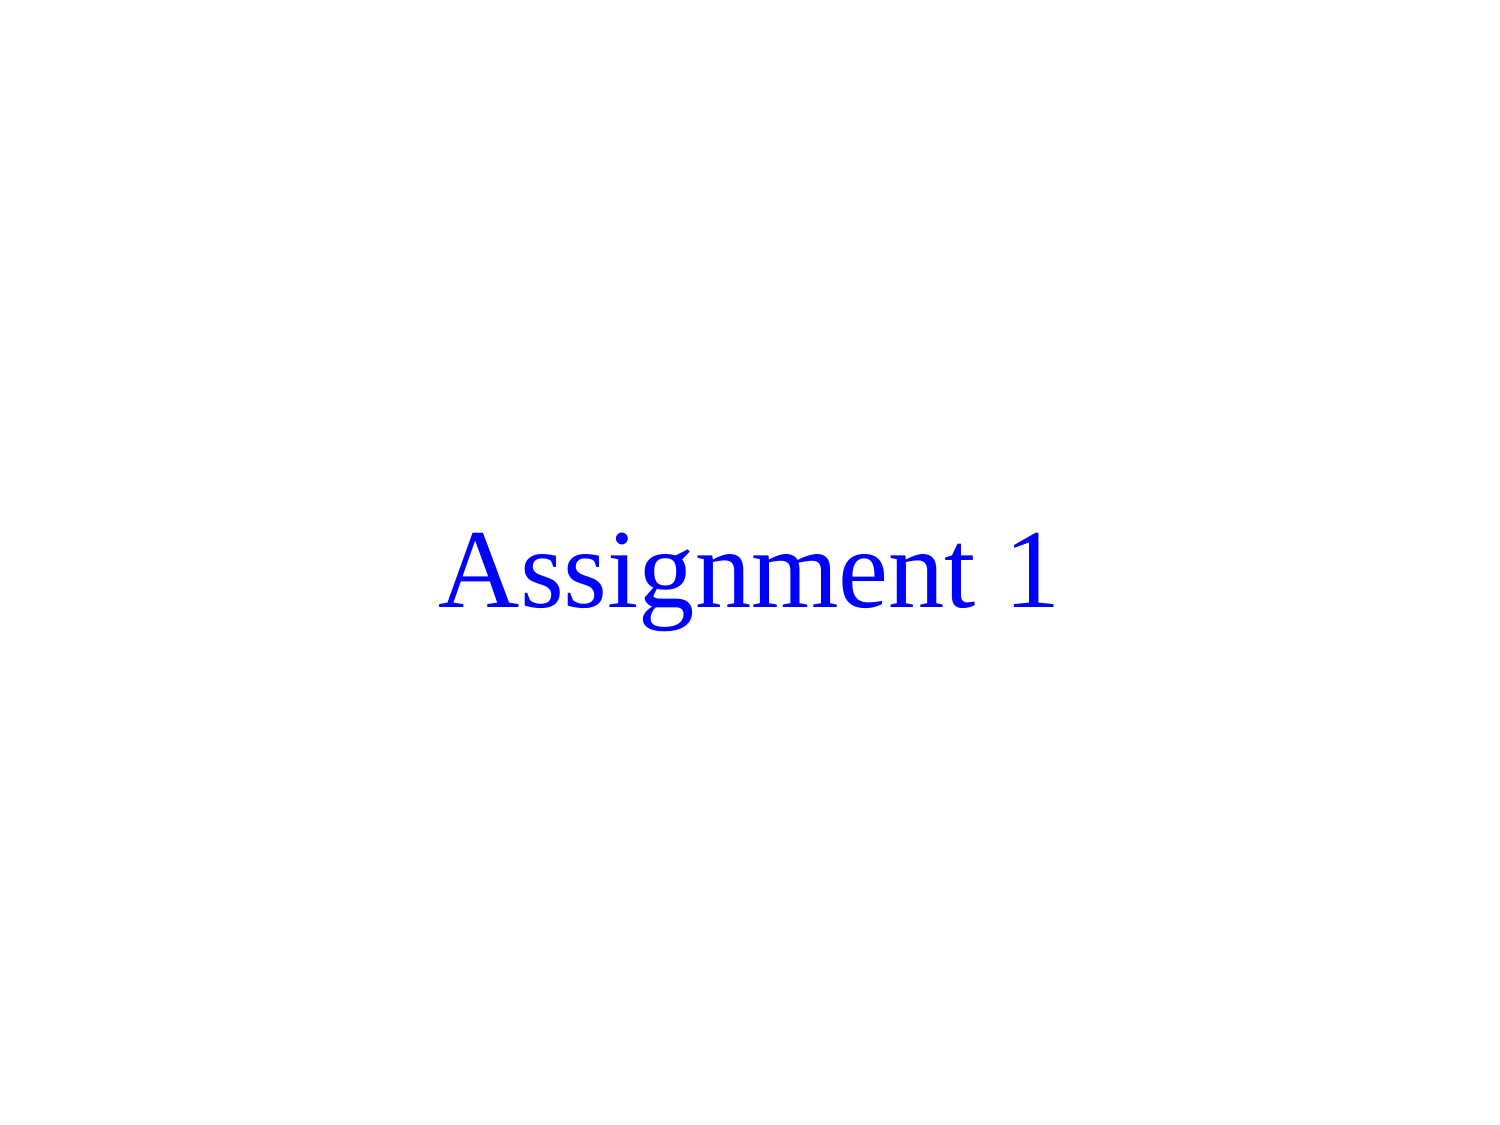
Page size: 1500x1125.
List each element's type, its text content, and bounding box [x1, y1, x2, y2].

title Assignment 1 [41, 444, 1459, 681]
